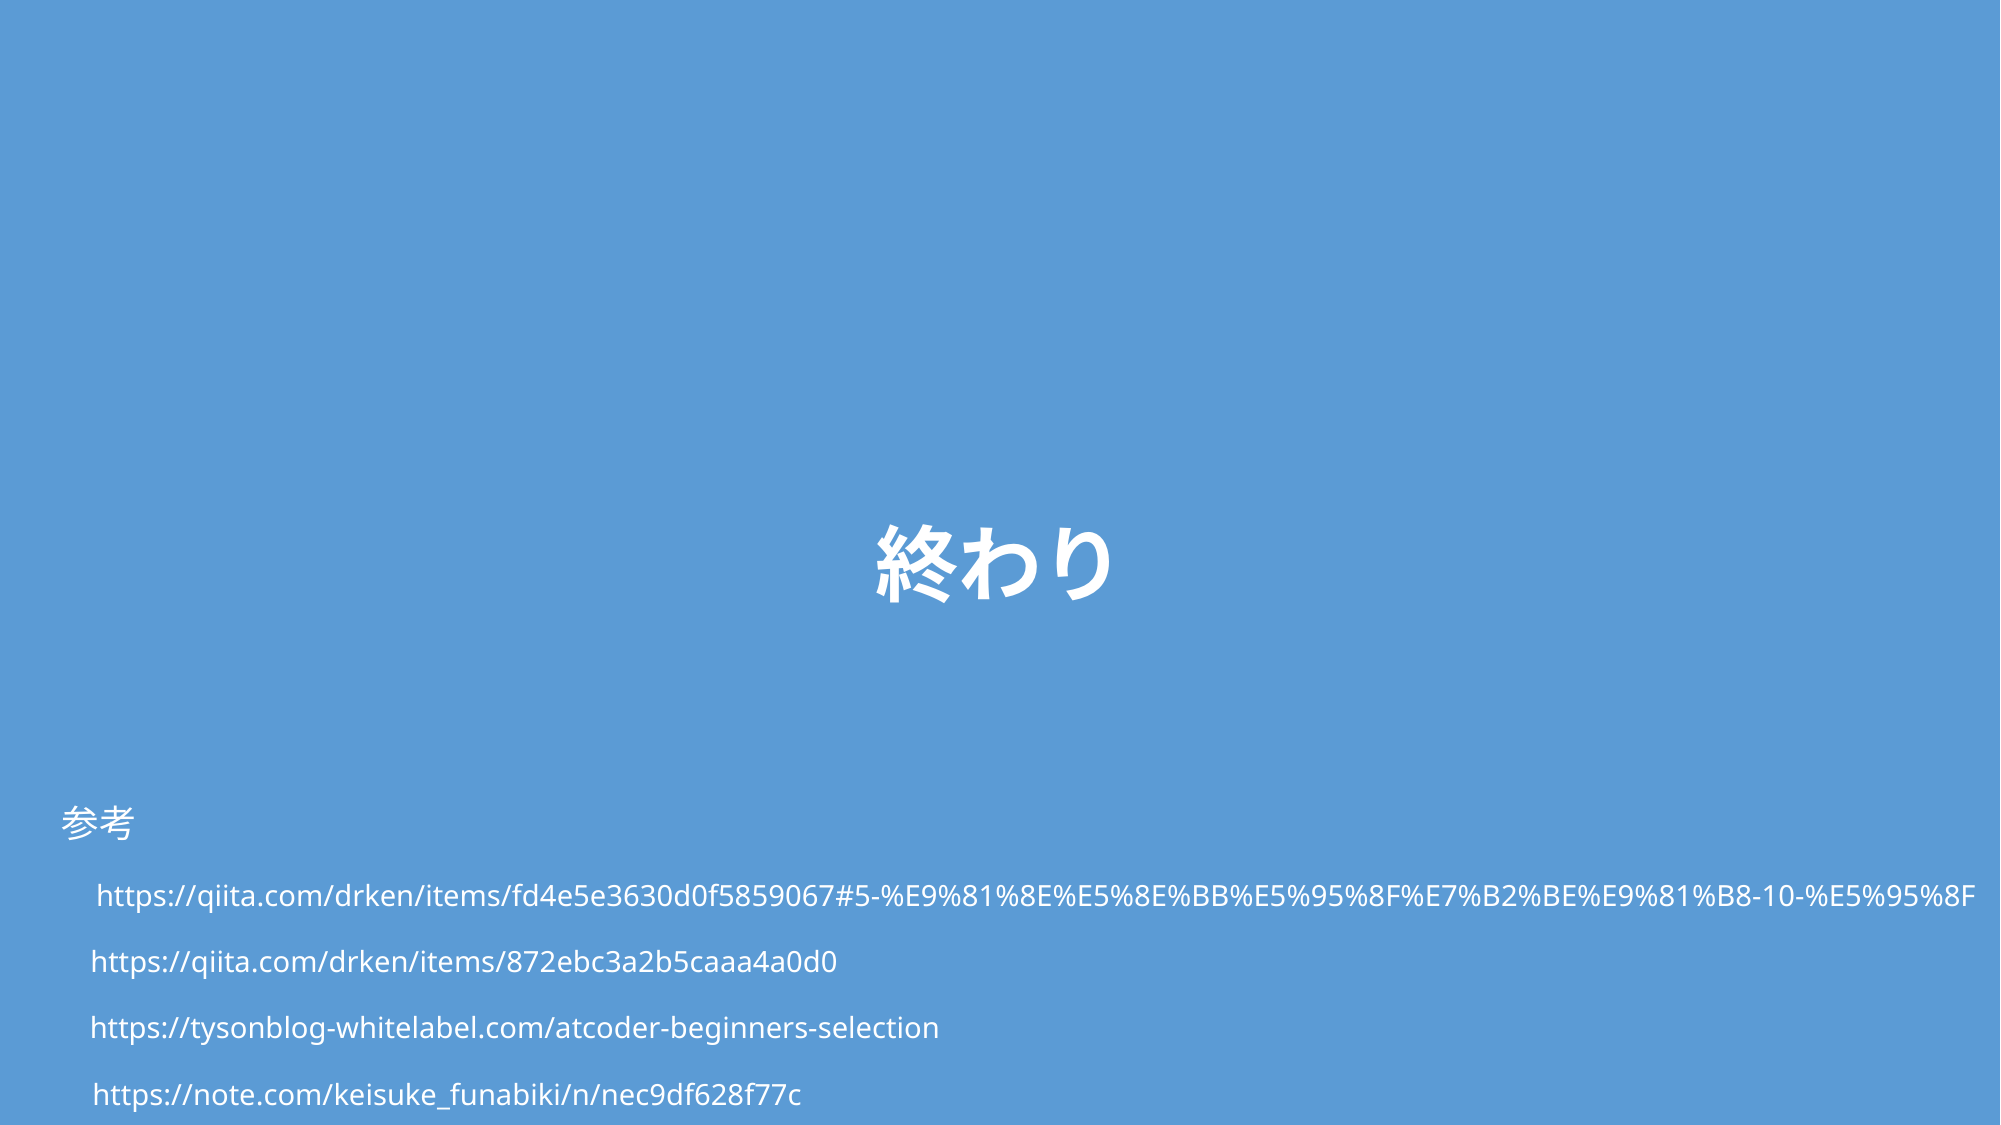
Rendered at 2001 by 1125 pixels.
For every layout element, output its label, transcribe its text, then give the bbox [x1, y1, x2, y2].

text_box https://note.com/keisuke_funabiki/n/nec9df628f77c [77, 1068, 818, 1119]
text_box https://qiita.com/drken/items/872ebc3a2b5caaa4a0d0 [75, 935, 854, 986]
text_box 終わり [288, 447, 1712, 678]
text_box https://qiita.com/drken/items/fd4e5e3630d0f5859067#5-%E9%81%8E%E5%8E%BB%E5%95%8F%E7%B2%BE%E9%81%B8-10-%E5%95%8F [81, 869, 1992, 920]
text_box 参考 [47, 793, 152, 853]
text_box https://tysonblog-whitelabel.com/atcoder-beginners-selection [75, 1002, 956, 1053]
